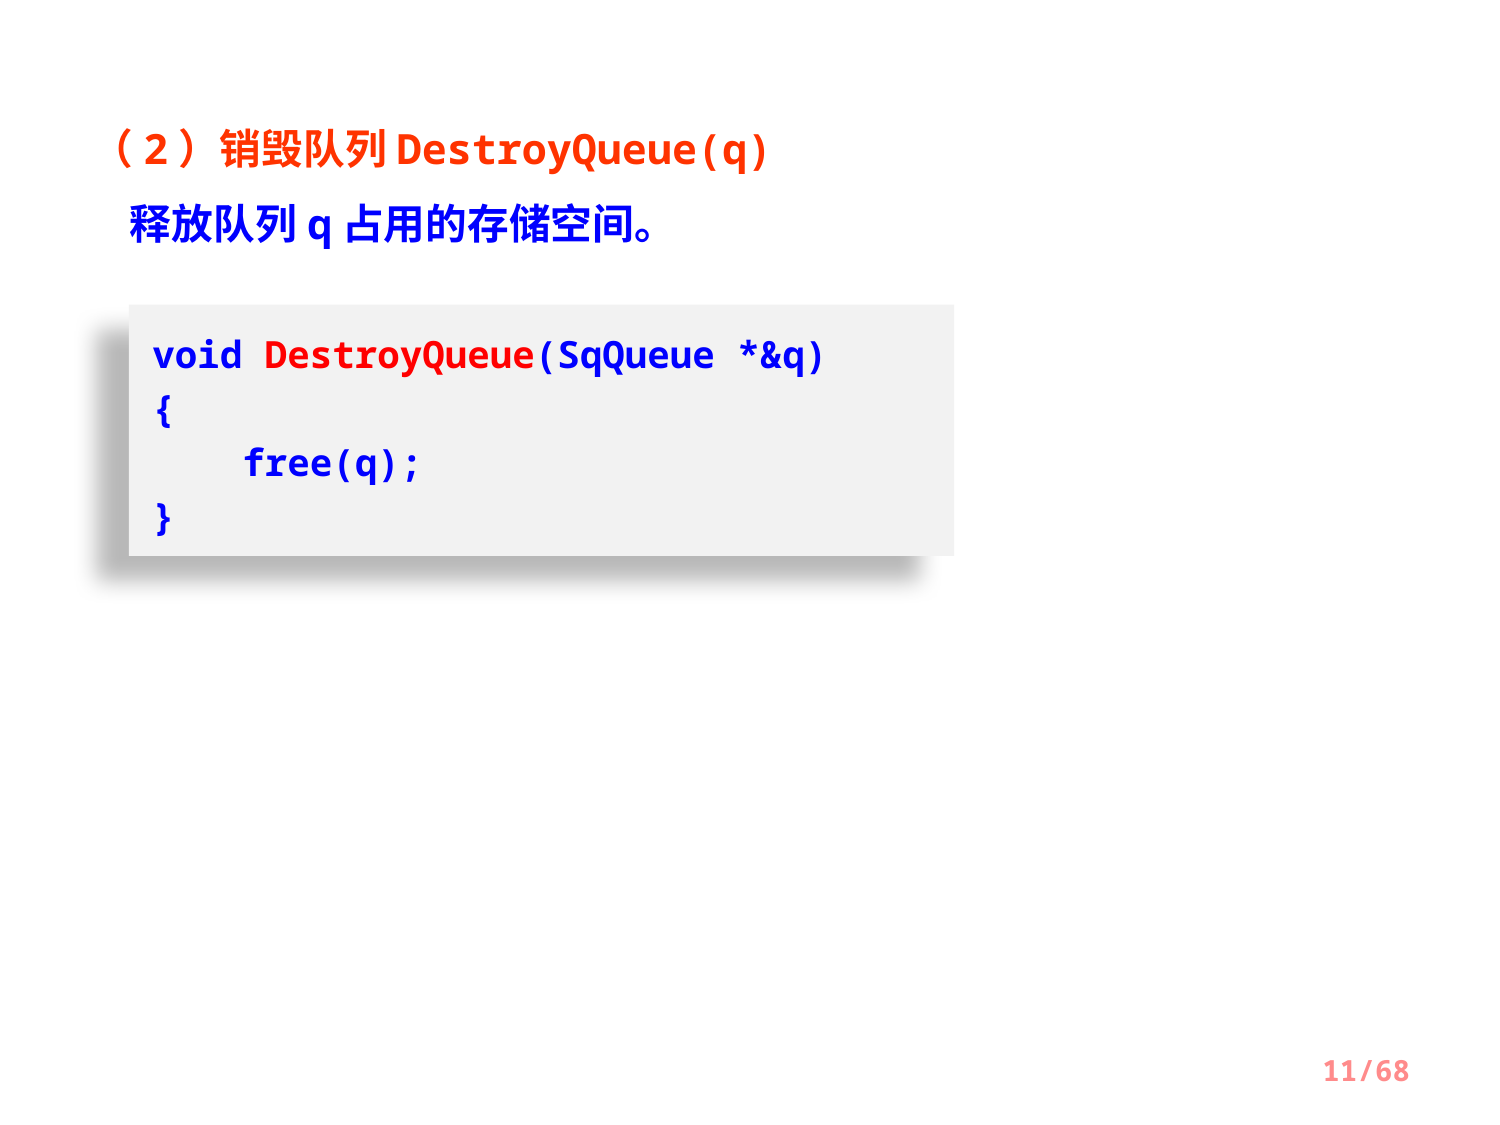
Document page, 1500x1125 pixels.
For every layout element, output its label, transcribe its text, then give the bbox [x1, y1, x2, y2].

text_box （2）销毁队列DestroyQueue(q) 释放队列q占用的存储空间。 [76, 90, 891, 255]
slide_number 11/68 [1074, 1042, 1425, 1103]
text_box void DestroyQueue(SqQueue *&q) { free(q); } [128, 304, 955, 557]
